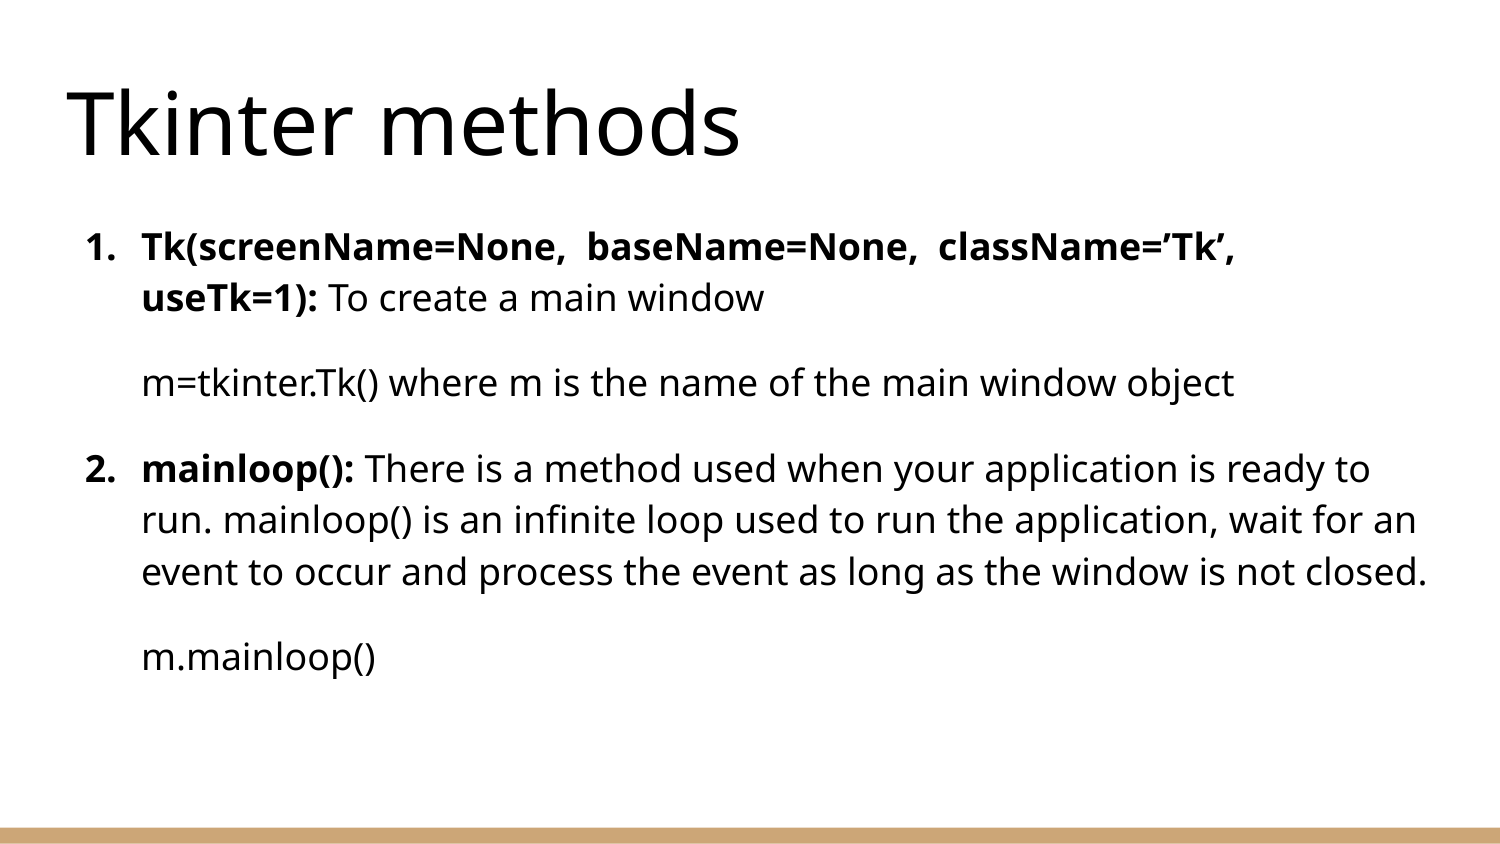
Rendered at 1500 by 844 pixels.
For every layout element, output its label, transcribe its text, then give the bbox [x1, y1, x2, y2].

list Tk(screenName=None, baseName=None, className=’Tk’, useTk=1): To create a main window m=tkinter.Tk() where m is the name of the main window object mainloop(): There is a method used when your application is ready to run. mainloop() is an infinite loop used to run the application, wait for an event to occur and process the event as long as the window is not closed. m.mainloop() [51, 200, 1449, 752]
title Tkinter methods [51, 51, 1449, 189]
